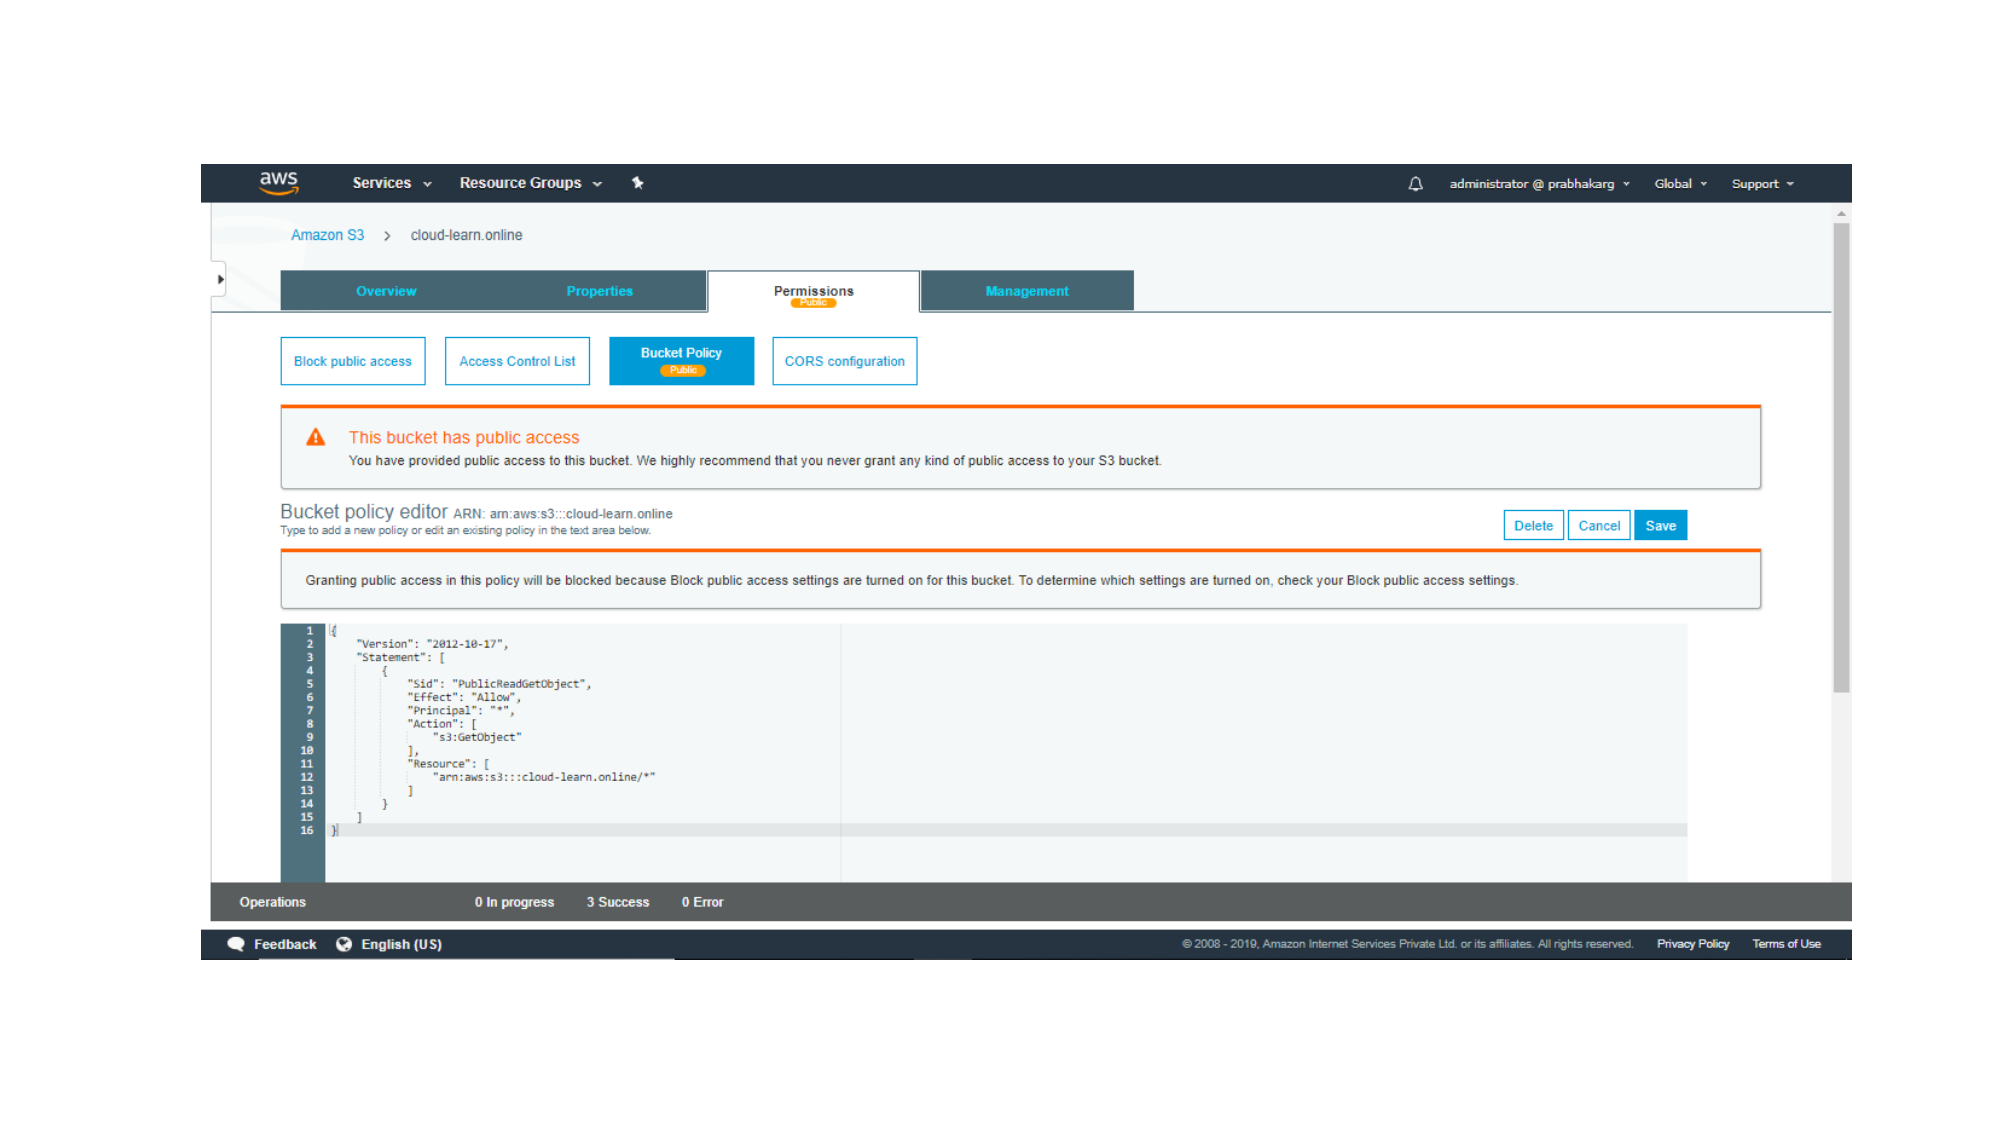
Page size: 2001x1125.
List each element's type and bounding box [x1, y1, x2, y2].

picture [201, 164, 1852, 960]
